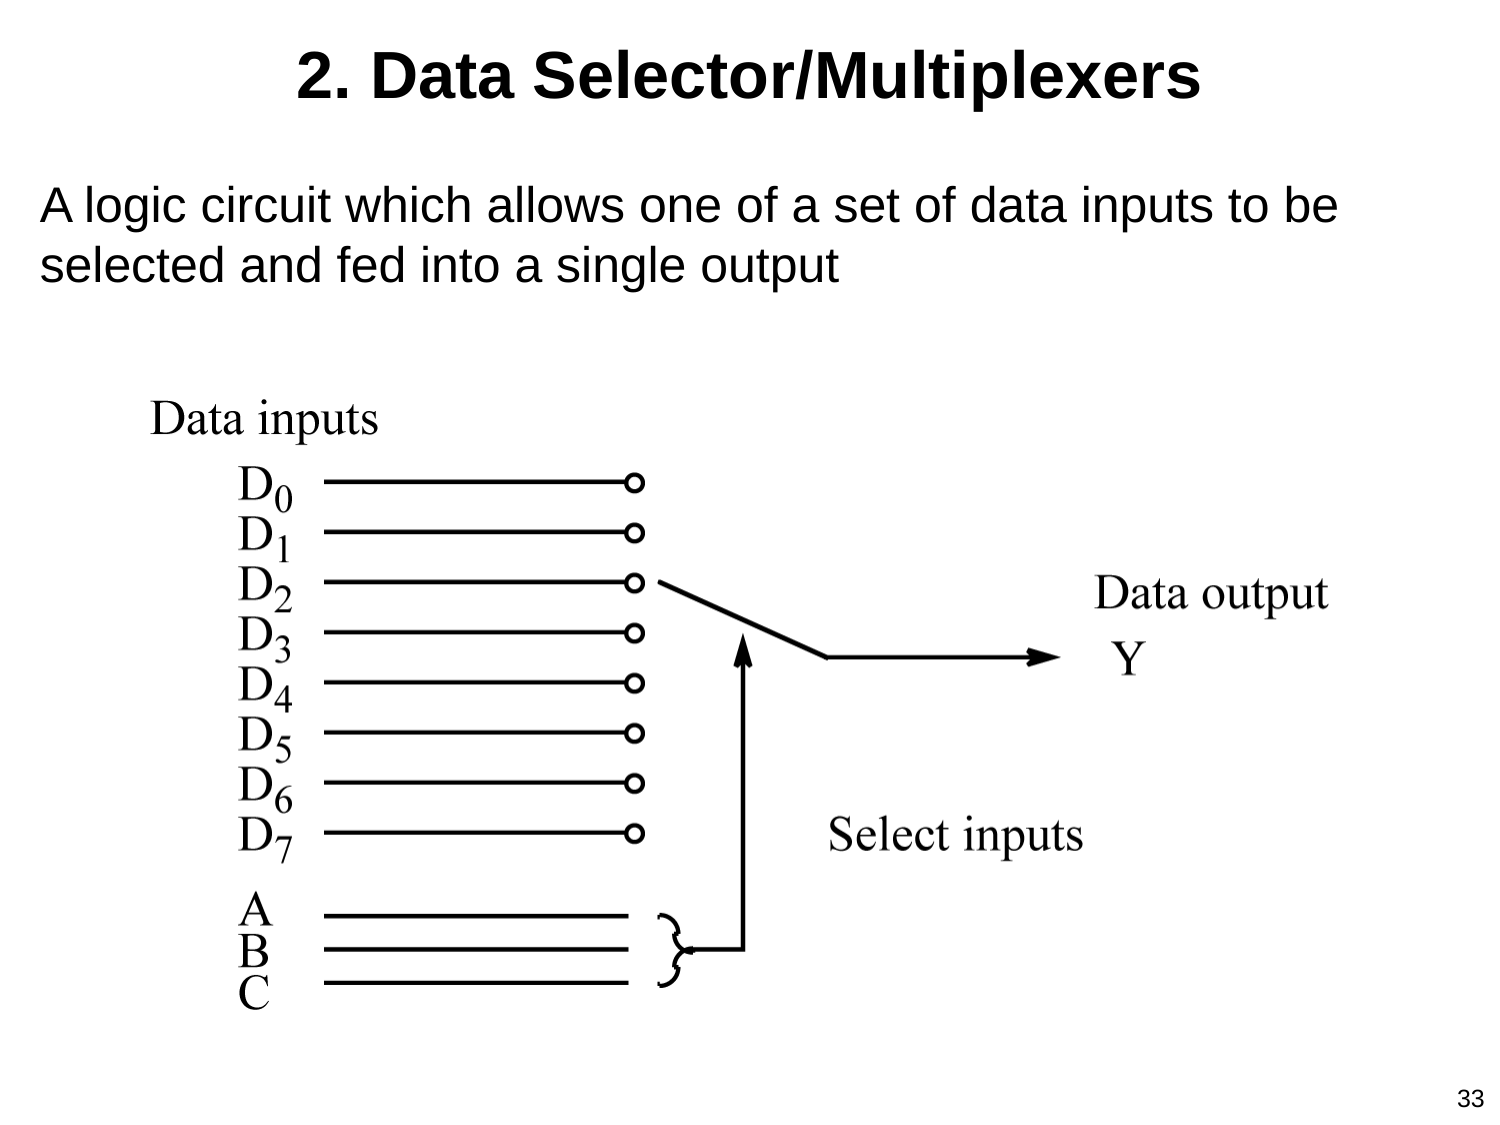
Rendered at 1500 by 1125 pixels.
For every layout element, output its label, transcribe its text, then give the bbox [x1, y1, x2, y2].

text_box 2. Data Selector/Multiplexers A logic circuit which allows one of a set of data inputs to be selected and fed into a single output [24, 24, 1475, 300]
picture [149, 399, 1330, 1011]
slide_number 33 [1187, 1074, 1500, 1125]
